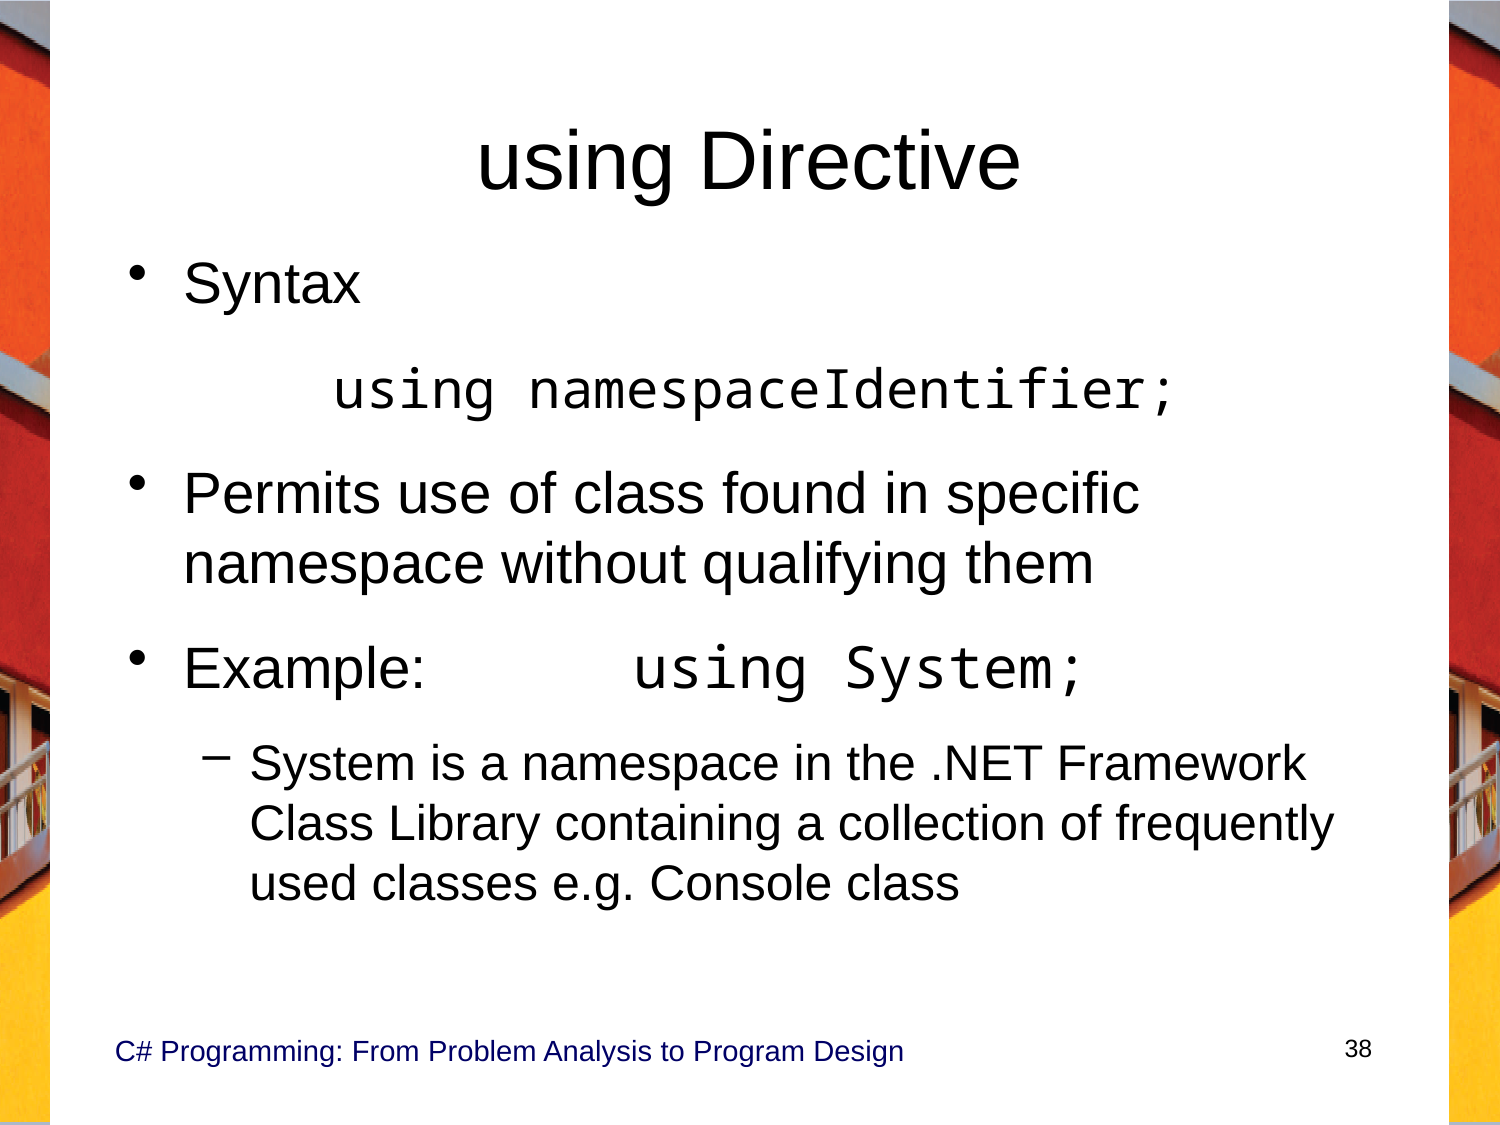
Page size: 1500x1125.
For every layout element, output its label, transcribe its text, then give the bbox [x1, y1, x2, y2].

footer C# Programming: From Problem Analysis to Program Design [99, 1024, 988, 1101]
slide_number 38 [1074, 1024, 1388, 1101]
title using Directive [112, 62, 1388, 237]
picture [1449, 0, 1500, 1125]
list Syntax using namespaceIdentifier; Permits use of class found in specific namespace without qualifying them Example: using System; System is a namespace in the .NET Framework Class Library containing a collection of frequently used classes e.g. Console class [112, 237, 1401, 976]
picture [0, 0, 50, 1125]
